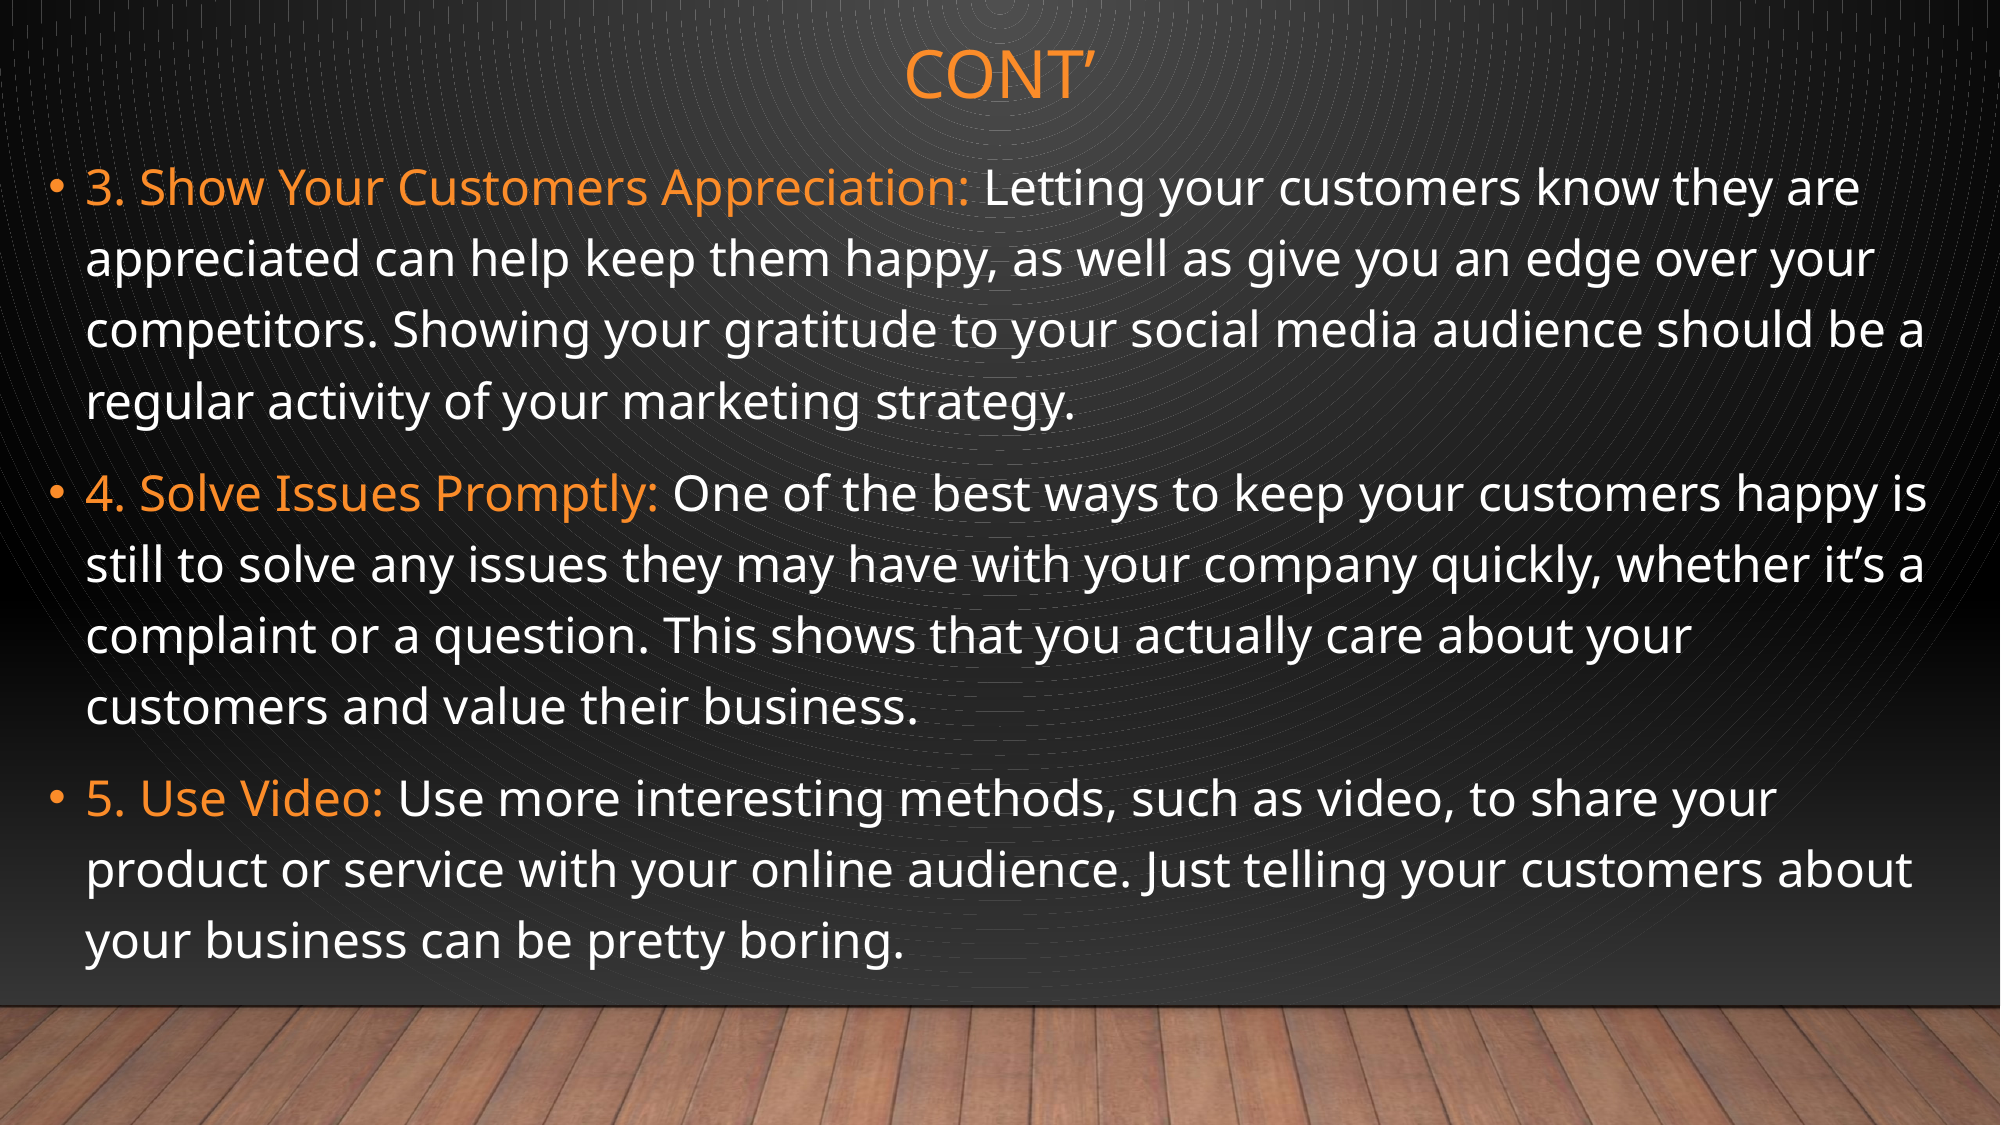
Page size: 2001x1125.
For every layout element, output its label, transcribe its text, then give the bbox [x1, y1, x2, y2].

title CONT’ [238, 18, 1763, 136]
list 3. Show Your Customers Appreciation: Letting your customers know they are appreciated can help keep them happy, as well as give you an edge over your competitors. Showing your gratitude to your social media audience should be a regular activity of your marketing strategy. 4. Solve Issues Promptly: One of the best ways to keep your customers happy is still to solve any issues they may have with your company quickly, whether it’s a complaint or a question. This shows that you actually care about your customers and value their business. 5. Use Video: Use more interesting methods, such as video, to share your product or service with your online audience. Just telling your customers about your business can be pretty boring. [33, 136, 1959, 985]
picture [0, 1005, 2000, 1125]
